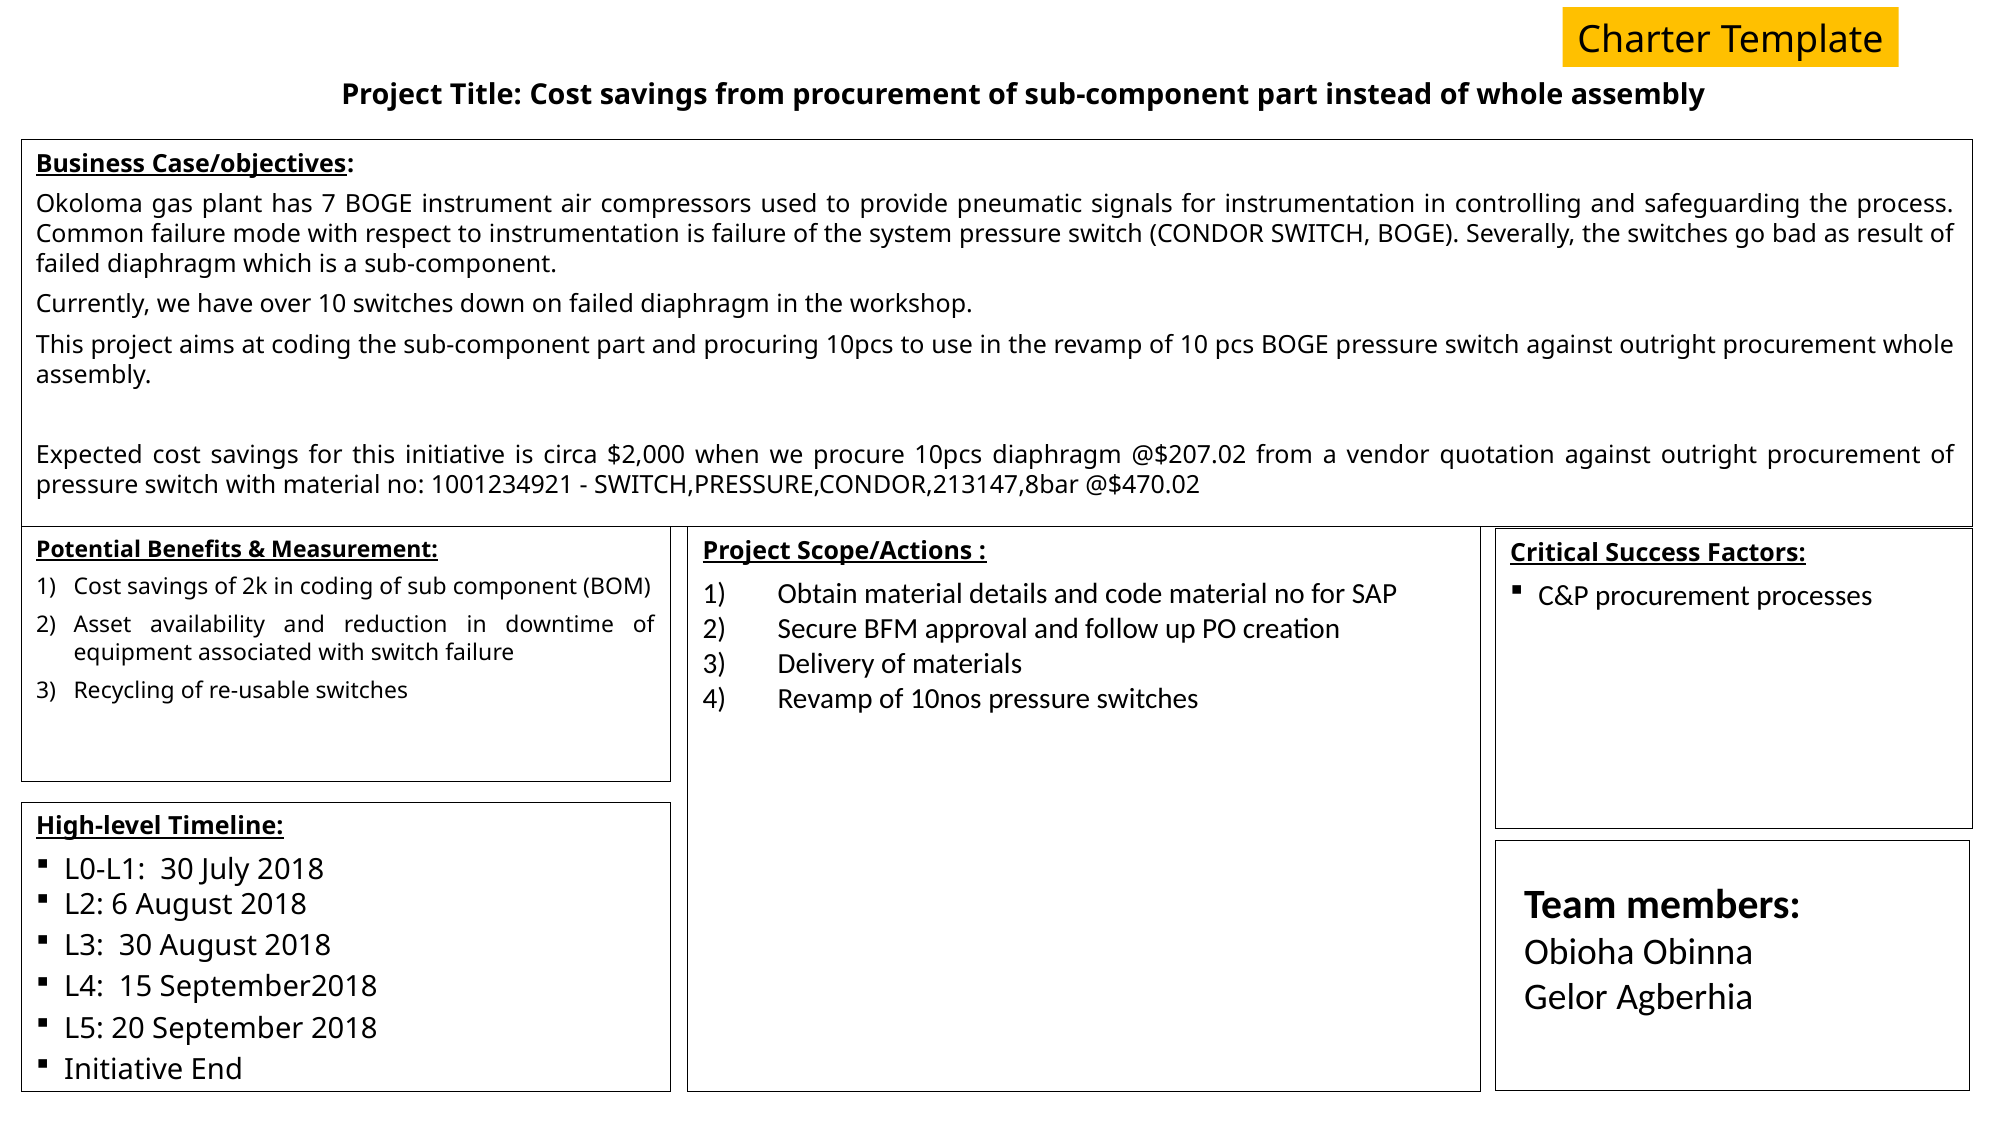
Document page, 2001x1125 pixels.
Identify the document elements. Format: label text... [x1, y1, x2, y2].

text_box Charter Template [1562, 7, 1899, 67]
text_box High-level Timeline: L0-L1: 30 July 2018 L2: 6 August 2018 L3: 30 August 2018 L4: 15 September2018 L5: 20 September 2018 Initiative End [21, 802, 671, 1092]
text_box Team members: Obioha Obinna Gelor Agberhia [1509, 869, 1817, 1025]
text_box [1495, 840, 1970, 1091]
title Project Title: Cost savings from procurement of sub-component part instead of whole assembly [77, 67, 1970, 119]
text_box Critical Success Factors: C&P procurement processes [1495, 528, 1973, 829]
text_box Business Case/objectives: Okoloma gas plant has 7 BOGE instrument air compressors used to provide pneumatic signals for instrumentation in controlling and safeguarding the process. Common failure mode with respect to instrumentation is failure of the system pressure switch (CONDOR SWITCH, BOGE). Severally, the switches go bad as result of failed diaphragm which is a sub-component. Currently, we have over 10 switches down on failed diaphragm in the workshop. This project aims at coding the sub-component part and procuring 10pcs to use in the revamp of 10 pcs BOGE pressure switch against outright procurement whole assembly. Expected cost savings for this initiative is circa $2,000 when we procure 10pcs diaphragm @$207.02 from a vendor quotation against outright procurement of pressure switch with material no: 1001234921 - SWITCH,PRESSURE,CONDOR,213147,8bar @$470.02 [21, 139, 1973, 527]
text_box Potential Benefits & Measurement: Cost savings of 2k in coding of sub component (BOM) Asset availability and reduction in downtime of equipment associated with switch failure Recycling of re-usable switches [21, 526, 671, 782]
text_box Project Scope/Actions : Obtain material details and code material no for SAP Secure BFM approval and follow up PO creation Delivery of materials Revamp of 10nos pressure switches [687, 526, 1481, 1092]
